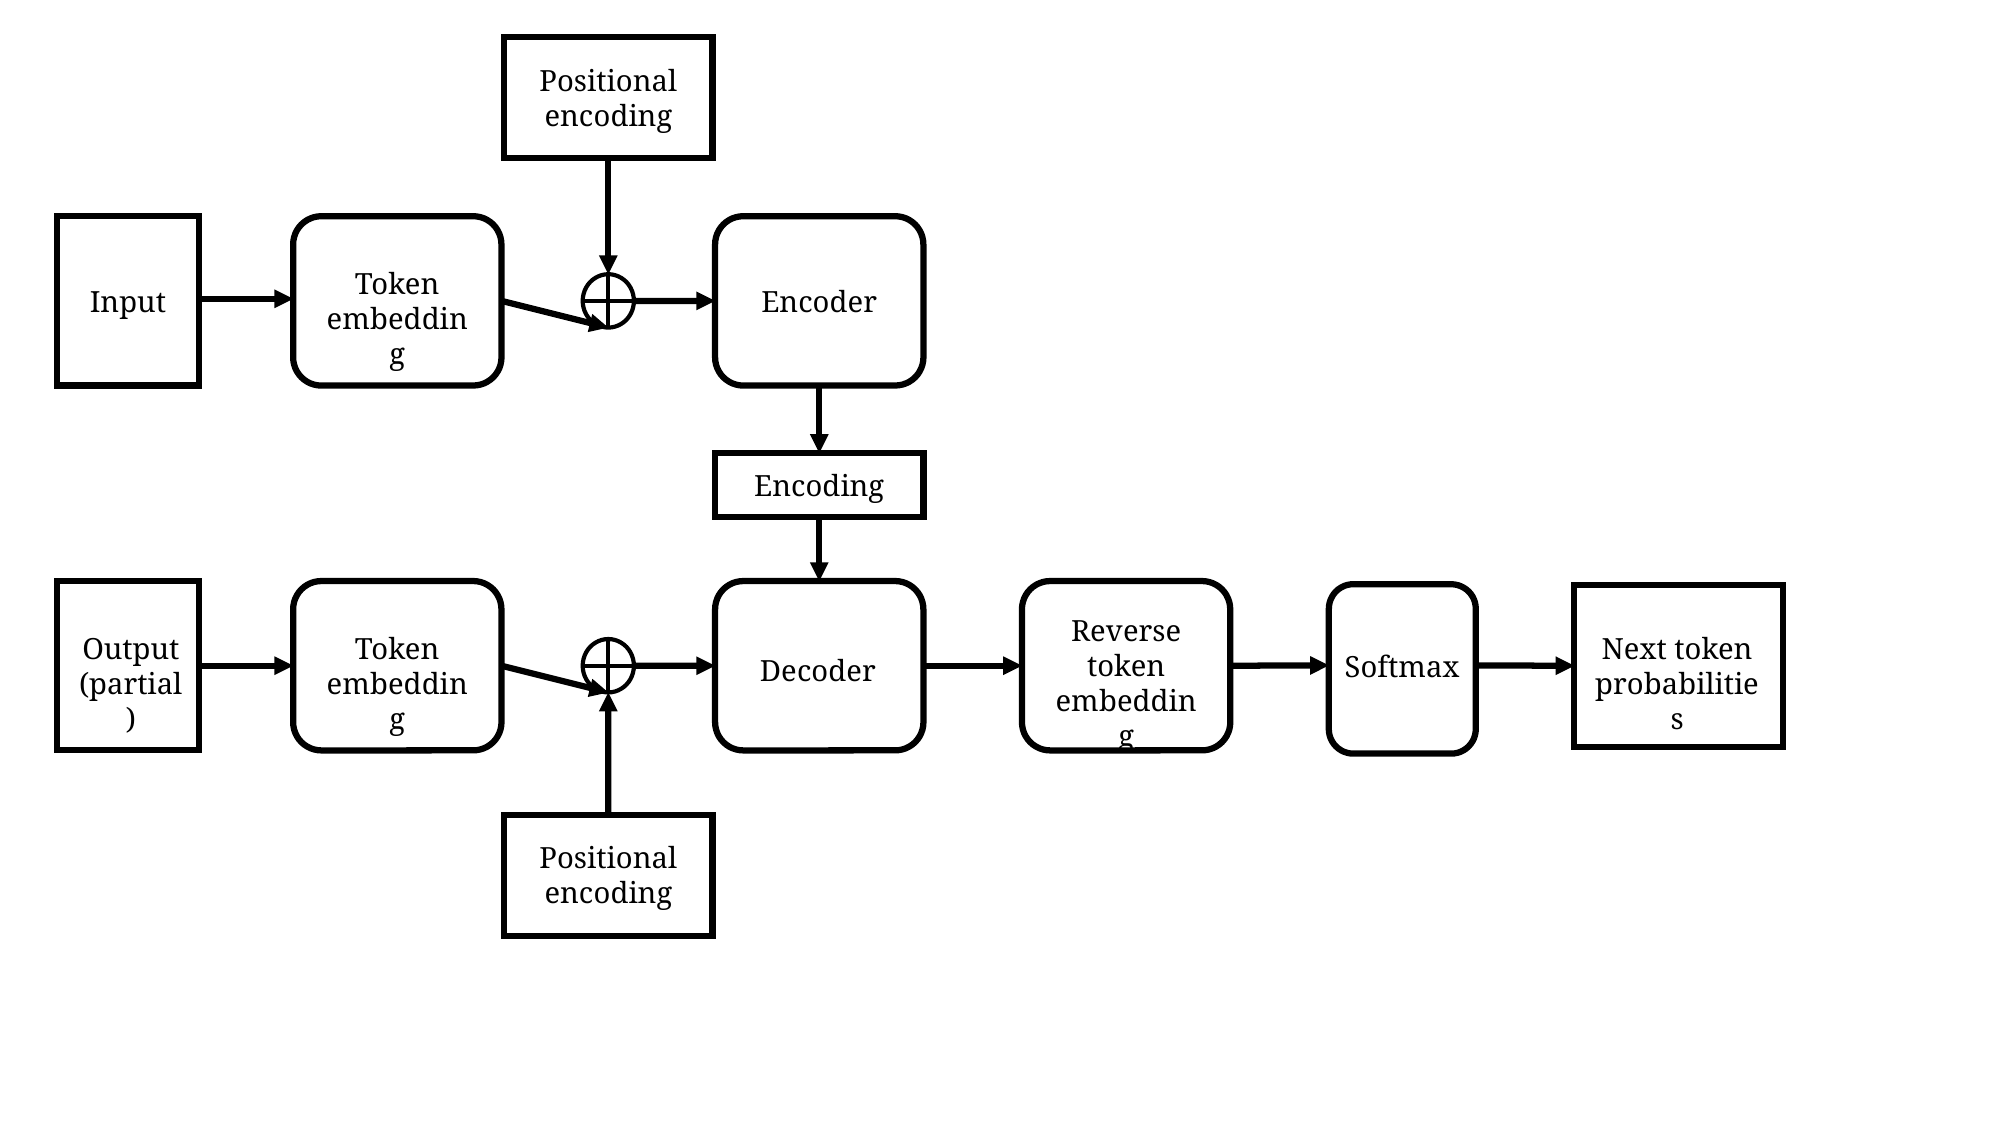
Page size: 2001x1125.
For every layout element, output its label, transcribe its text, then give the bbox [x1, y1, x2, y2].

text_box Input [71, 275, 185, 326]
text_box [292, 580, 503, 752]
text_box [1327, 667, 1477, 755]
text_box Encoding [732, 459, 906, 510]
text_box Next token probabilities [1578, 622, 1776, 743]
text_box [714, 452, 924, 518]
text_box [503, 814, 713, 937]
text_box Positional encoding [504, 54, 713, 140]
text_box [581, 273, 635, 329]
text_box Softmax [1328, 640, 1476, 691]
text_box [56, 580, 200, 751]
text_box [503, 36, 713, 159]
text_box Encoder [739, 275, 900, 326]
text_box [581, 637, 635, 694]
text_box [715, 581, 924, 751]
text_box [1573, 584, 1784, 748]
text_box Positional encoding [504, 832, 713, 918]
text_box [714, 215, 925, 387]
text_box [1020, 580, 1232, 752]
text_box [1327, 583, 1477, 664]
text_box [292, 215, 503, 387]
text_box Reverse token embedding [1035, 748, 1217, 760]
text_box [56, 215, 200, 387]
